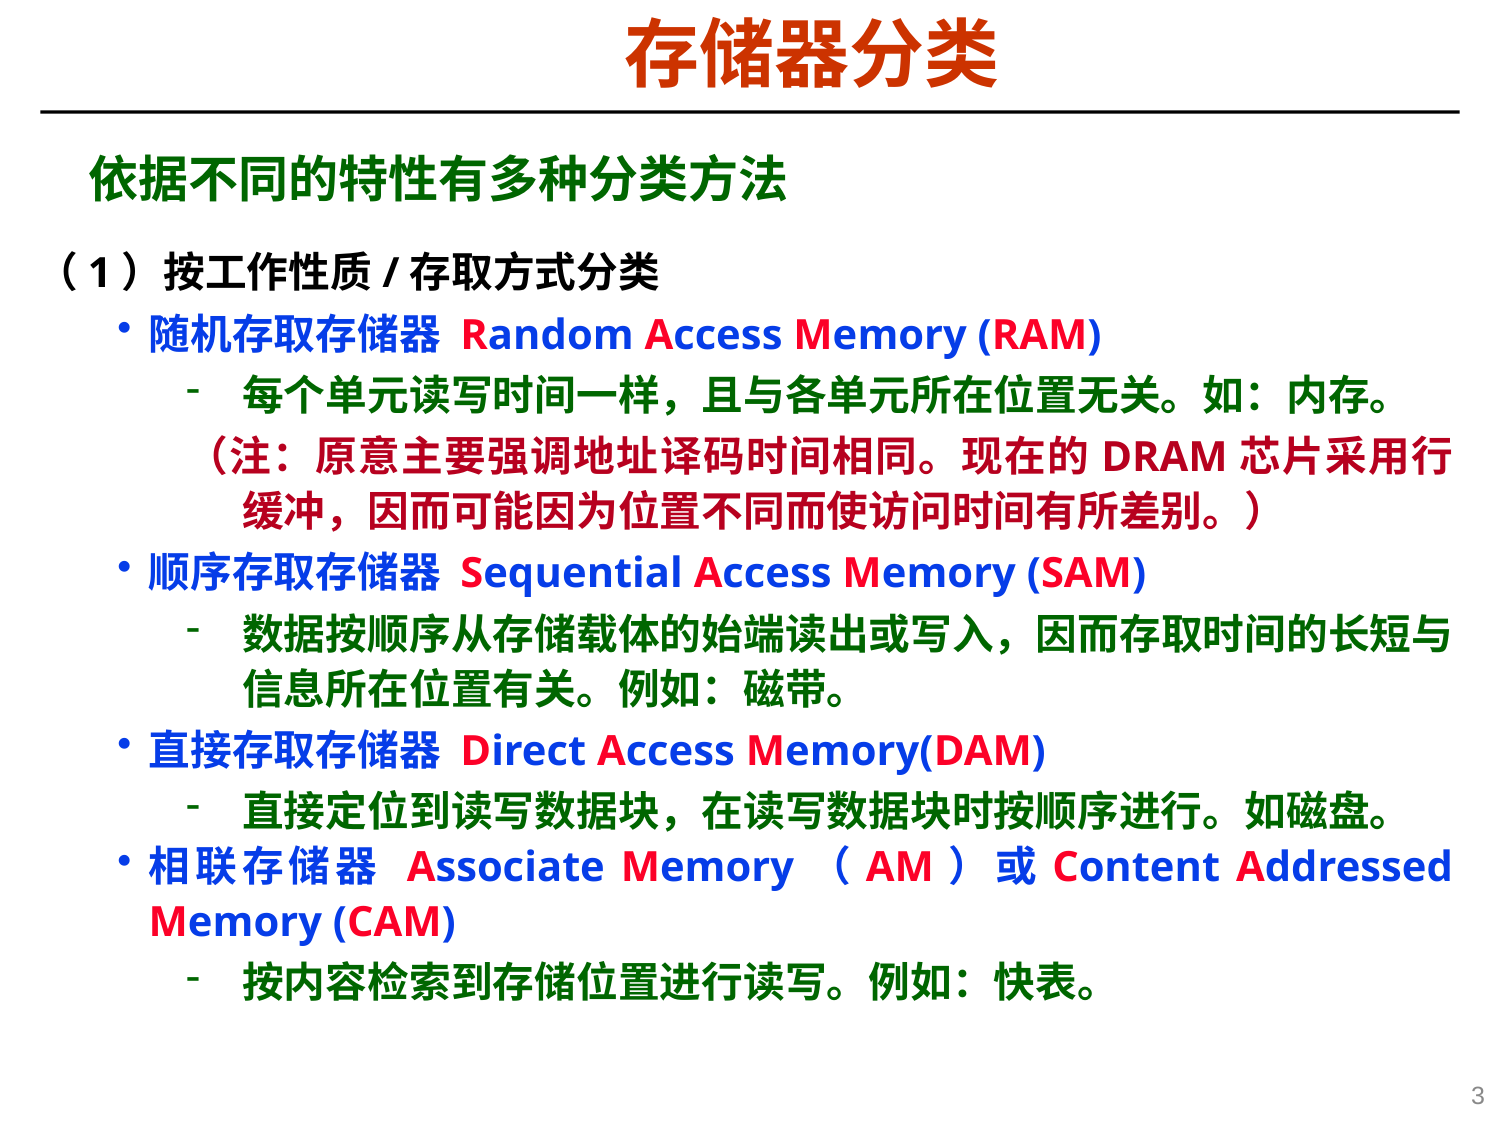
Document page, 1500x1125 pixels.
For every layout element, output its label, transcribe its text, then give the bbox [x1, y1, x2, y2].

title 存储器分类 [174, 11, 1450, 106]
list （1）按工作性质/存取方式分类 随机存取存储器 Random Access Memory (RAM) 每个单元读写时间一样，且与各单元所在位置无关。如：内存。 （注：原意主要强调地址译码时间相同。现在的DRAM芯片采用行缓冲，因而可能因为位置不同而使访问时间有所差别。） 顺序存取存储器 Sequential Access Memory (SAM) 数据按顺序从存储载体的始端读出或写入，因而存取时间的长短与信息所在位置有关。例如：磁带。 直接存取存储器 Direct Access Memory(DAM) 直接定位到读写数据块，在读写数据块时按顺序进行。如磁盘。 相联存储器 Associate Memory（AM）或Content Addressed Memory (CAM) 按内容检索到存储位置进行读写。例如：快表。 [21, 233, 1469, 1032]
slide_number 3 [1162, 1065, 1500, 1125]
text_box 依据不同的特性有多种分类方法 [73, 140, 1274, 215]
